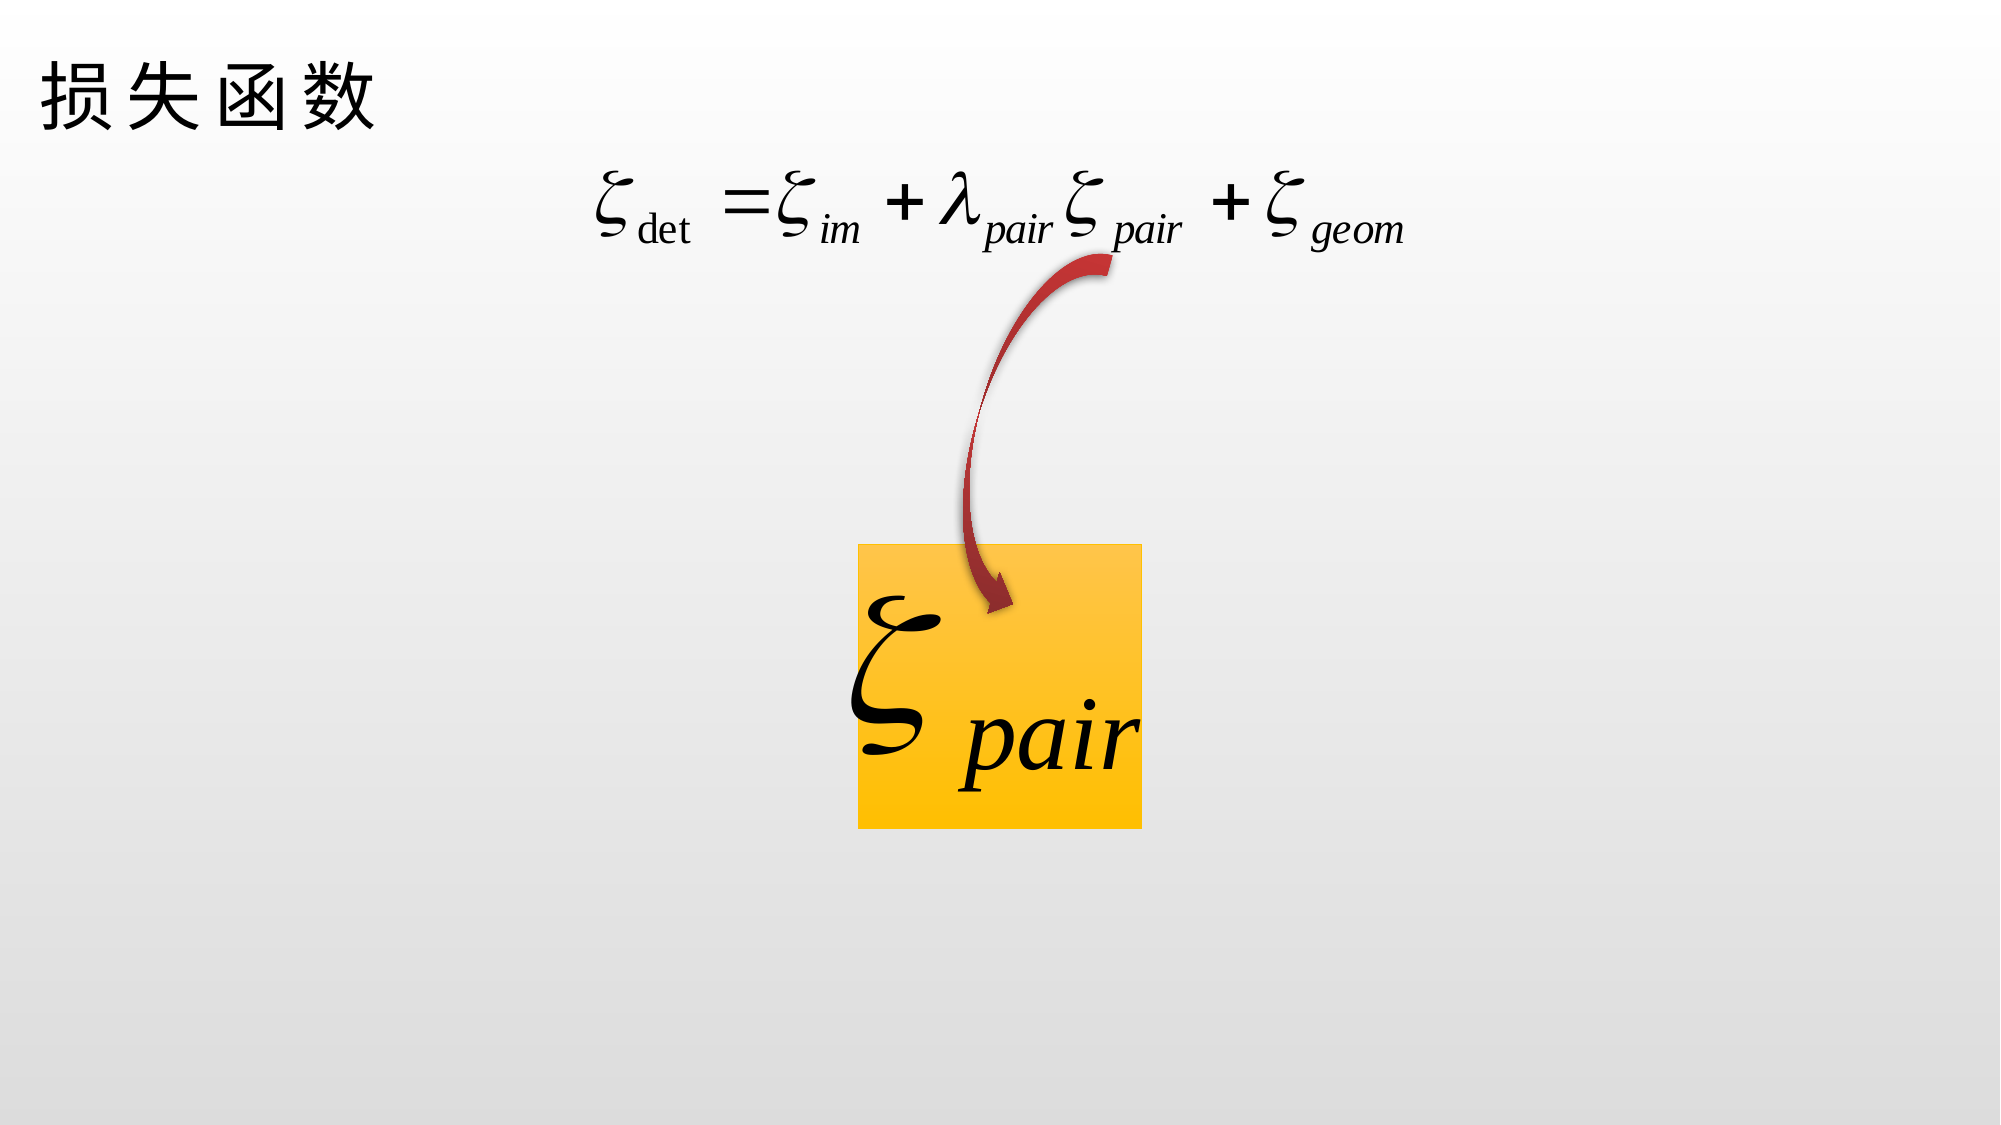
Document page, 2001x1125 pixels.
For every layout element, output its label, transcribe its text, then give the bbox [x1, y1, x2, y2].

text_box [818, 542, 1182, 831]
text_box [963, 269, 1109, 542]
title 损失函数 [22, 43, 1803, 169]
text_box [582, 149, 1418, 269]
